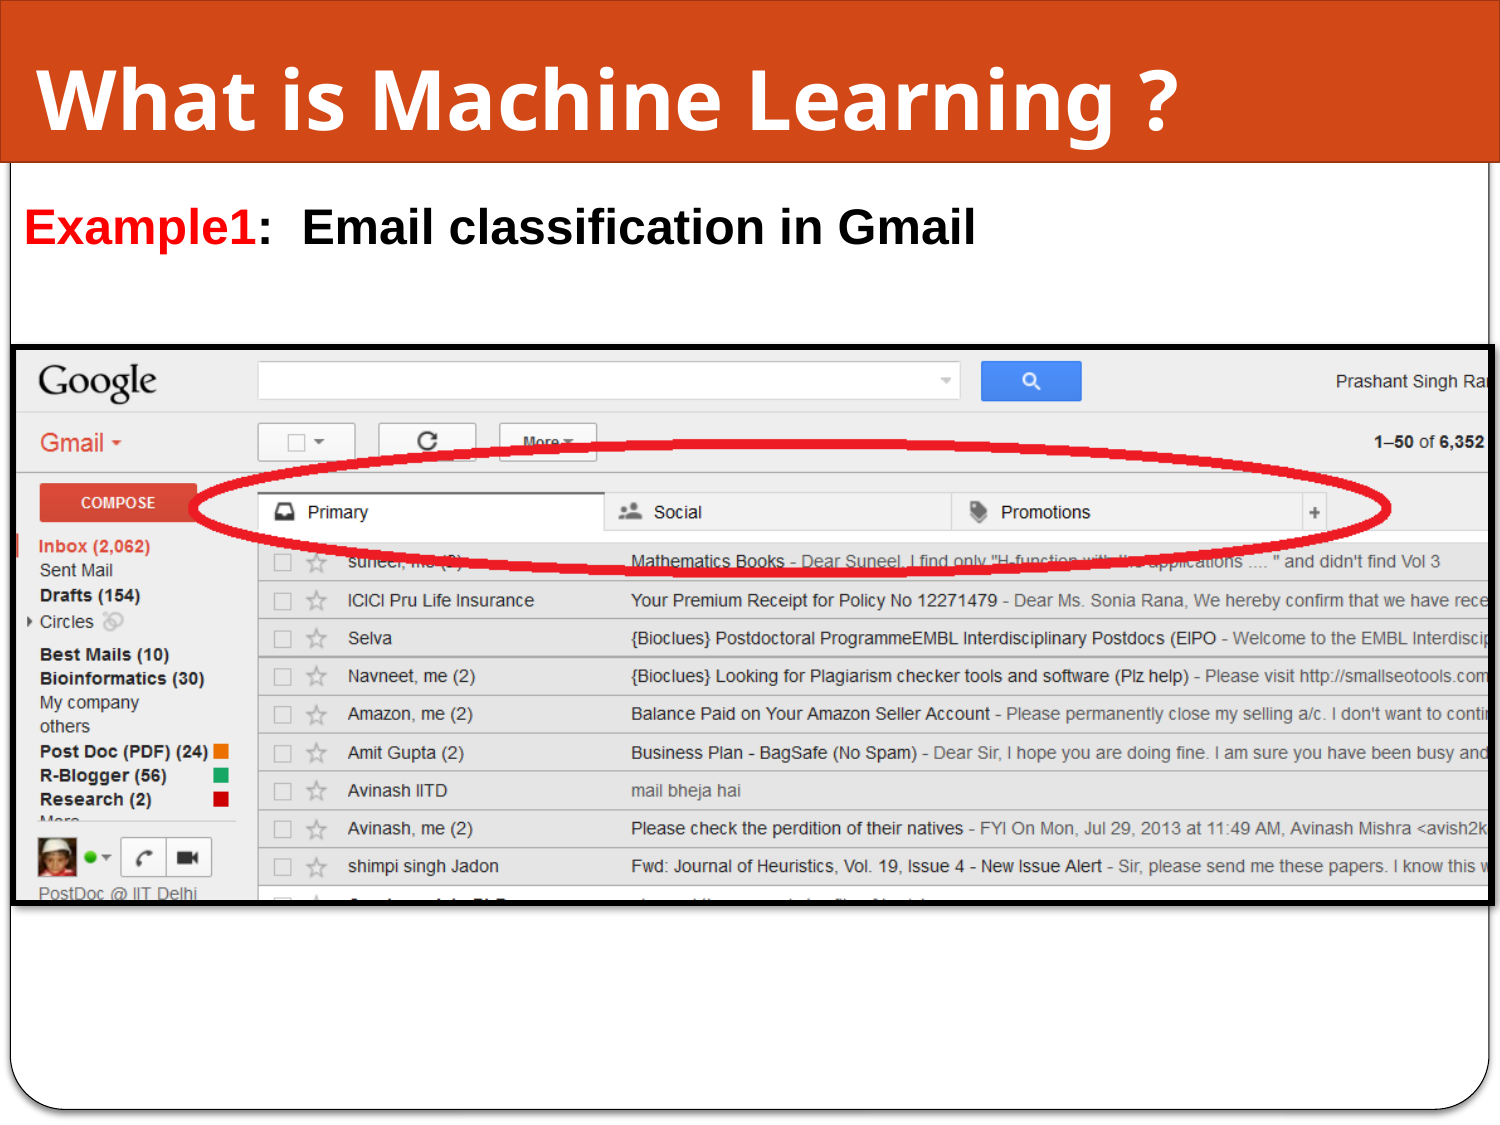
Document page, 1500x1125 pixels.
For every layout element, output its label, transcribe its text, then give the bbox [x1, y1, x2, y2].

picture [16, 349, 1489, 901]
title What is Machine Learning ? [0, 0, 1500, 162]
text_box Example1: Email classification in Gmail [8, 187, 993, 263]
list [0, 162, 1500, 1125]
